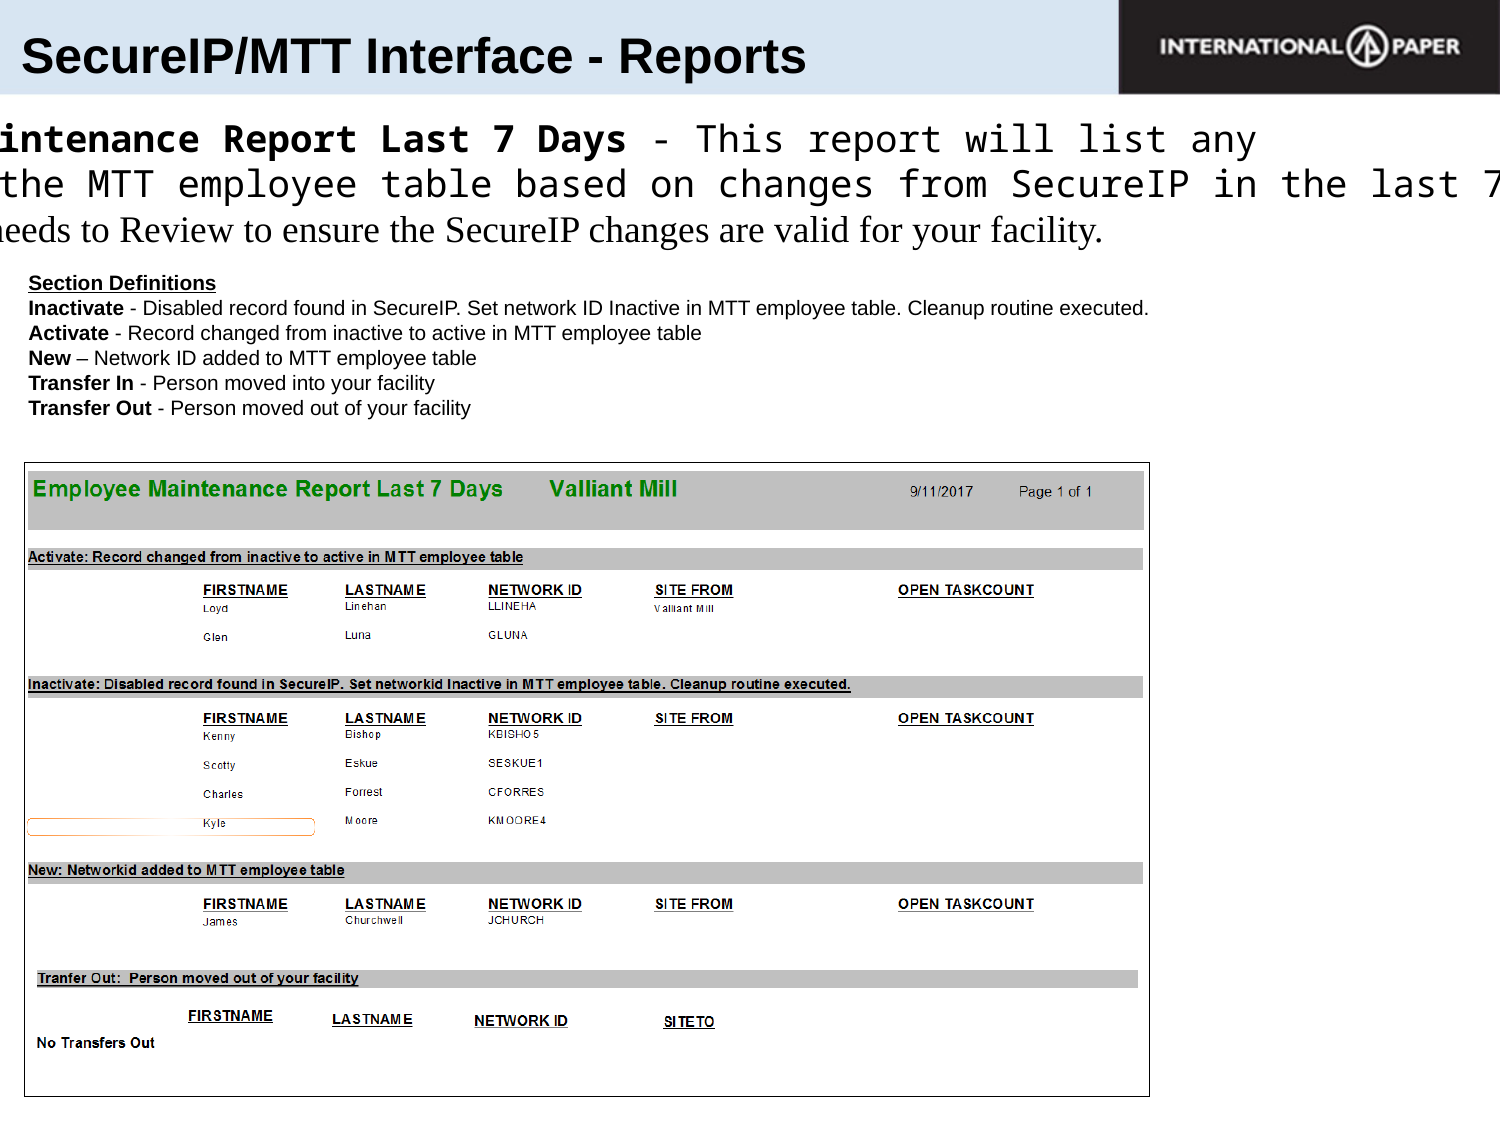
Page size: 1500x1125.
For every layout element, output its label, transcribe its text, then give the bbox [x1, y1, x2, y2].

text_box Employee Maintenance Report Last 7 Days - This report will list any changes to the MTT employee table based on changes from SecureIP in the last 7 days. Facility Admin needs to Review to ensure the SecureIP changes are valid for your facility. [0, 107, 1500, 303]
picture [0, 0, 1500, 107]
text_box Section Definitions Inactivate - Disabled record found in SecureIP. Set network ID Inactive in MTT employee table. Cleanup routine executed. Activate - Record changed from inactive to active in MTT employee table New – Network ID added to MTT employee table Transfer In - Person moved into your facility Transfer Out - Person moved out of your facility [13, 262, 1387, 527]
title SecureIP/MTT Interface - Reports [5, 12, 1394, 95]
picture [0, 303, 1500, 1125]
